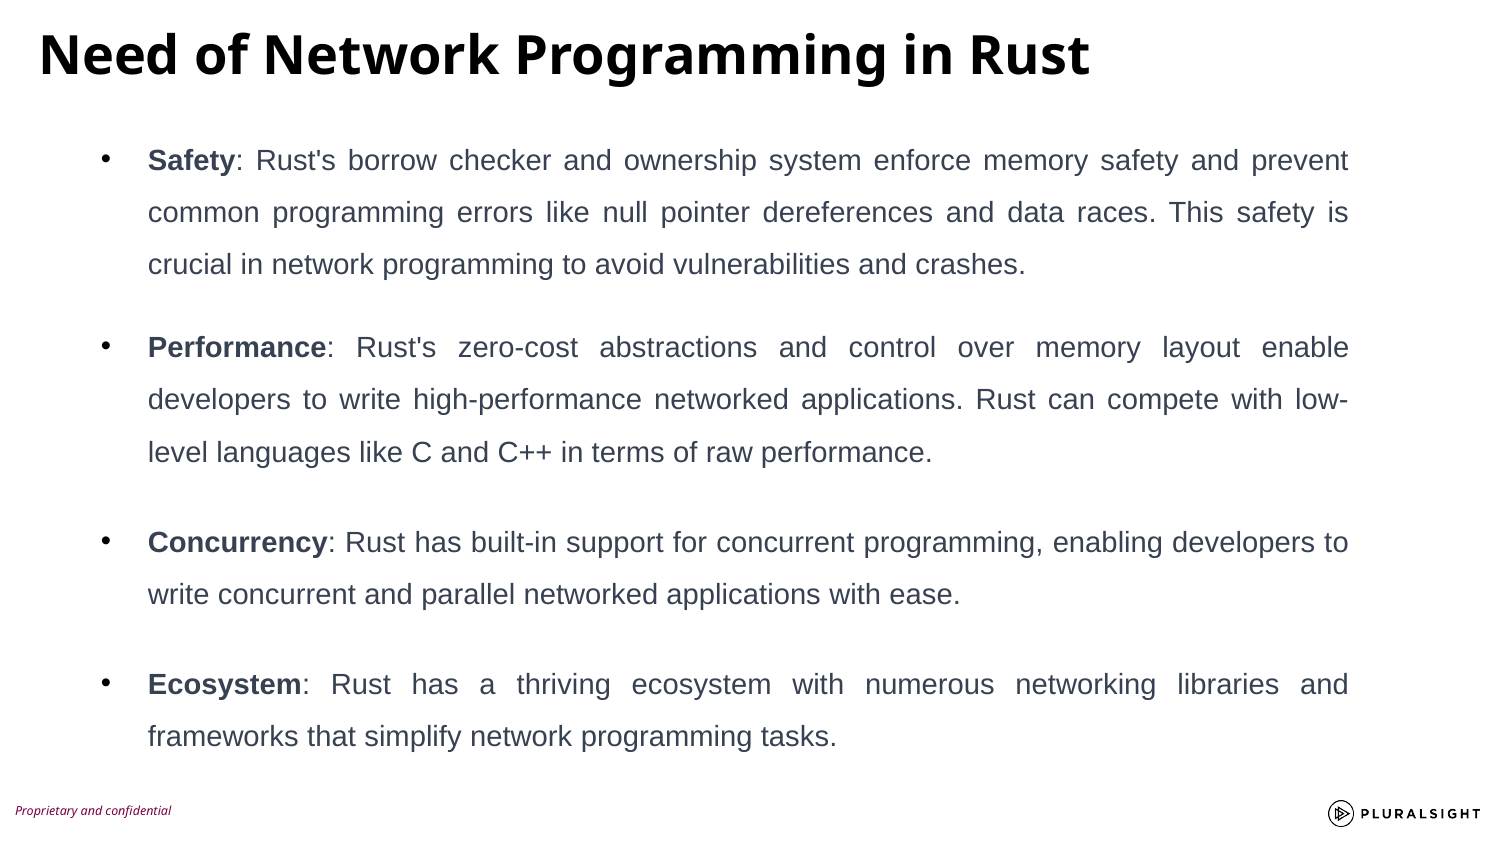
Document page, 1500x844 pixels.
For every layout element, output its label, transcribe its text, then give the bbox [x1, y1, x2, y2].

picture [1328, 800, 1480, 827]
text_box Safety: Rust's borrow checker and ownership system enforce memory safety and prevent common programming errors like null pointer dereferences and data races. This safety is crucial in network programming to avoid vulnerabilities and crashes. Performance: Rust's zero-cost abstractions and control over memory layout enable developers to write high-performance networked applications. Rust can compete with low-level languages like C and C++ in terms of raw performance. Concurrency: Rust has built-in support for concurrent programming, enabling developers to write concurrent and parallel networked applications with ease. Ecosystem: Rust has a thriving ecosystem with numerous networking libraries and frameworks that simplify network programming tasks. [85, 115, 1366, 760]
text_box Need of Network Programming in Rust [32, 14, 1337, 92]
